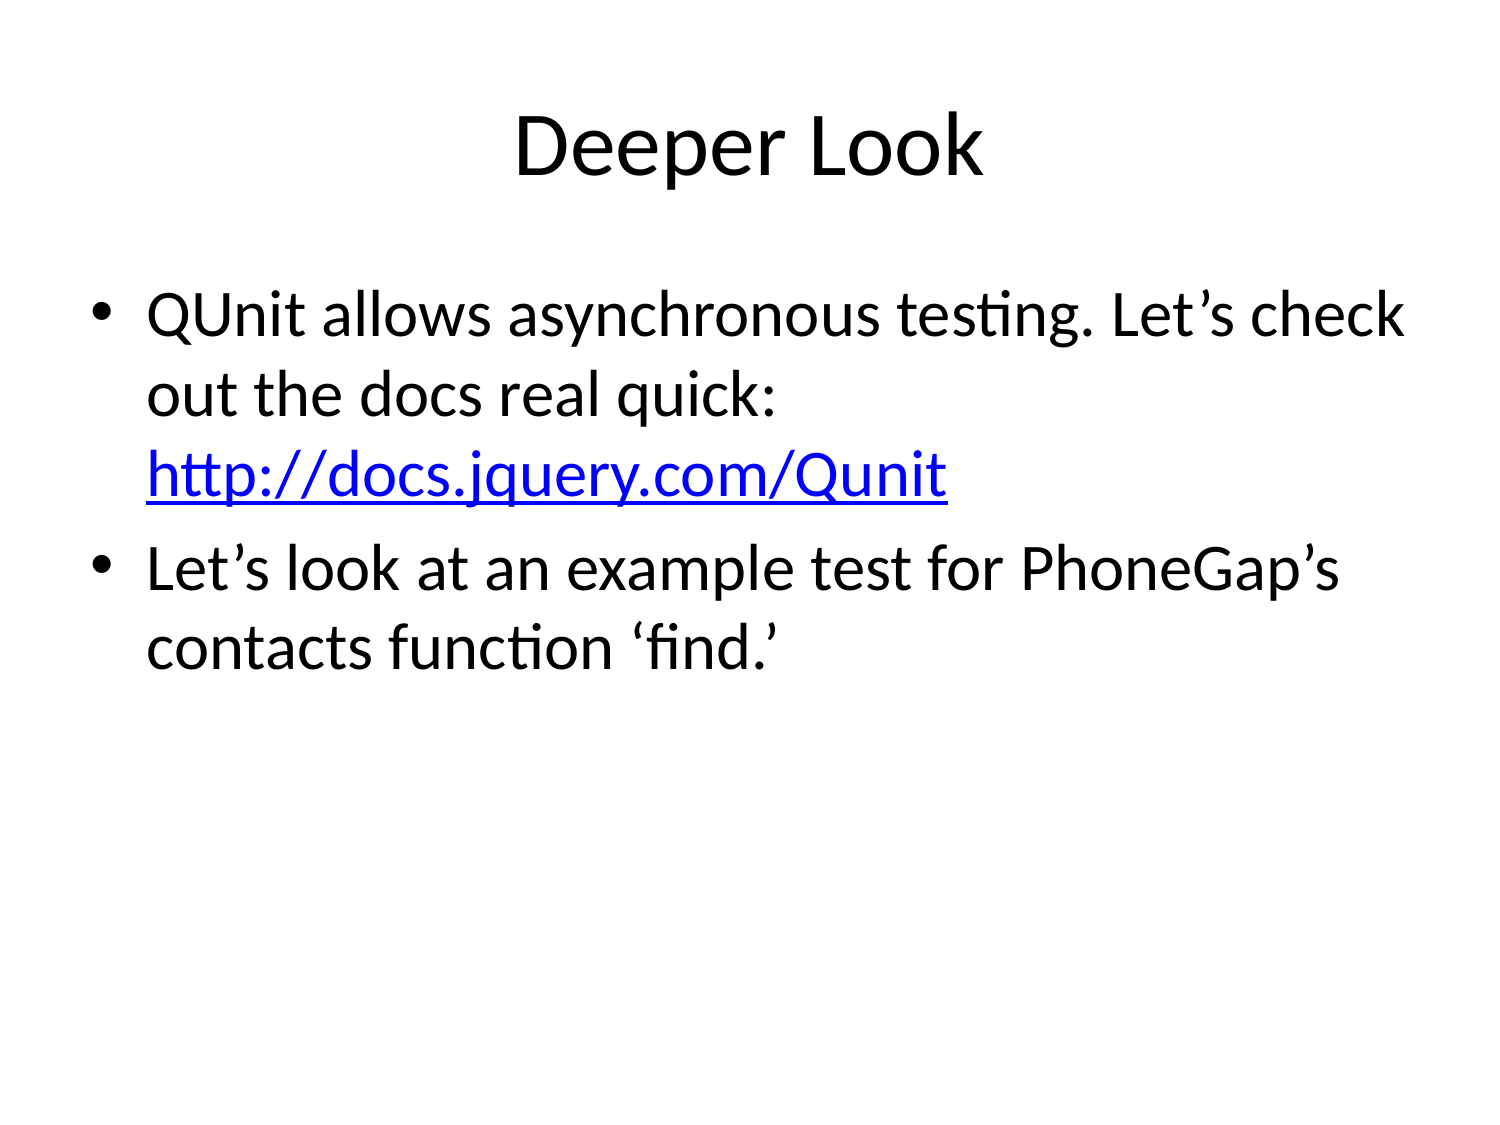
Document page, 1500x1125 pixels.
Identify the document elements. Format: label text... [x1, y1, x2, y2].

list QUnit allows asynchronous testing. Let’s check out the docs real quick: http://docs.jquery.com/Qunit Let’s look at an example test for PhoneGap’s contacts function ‘find.’ [75, 262, 1425, 1005]
title Deeper Look [75, 45, 1425, 233]
